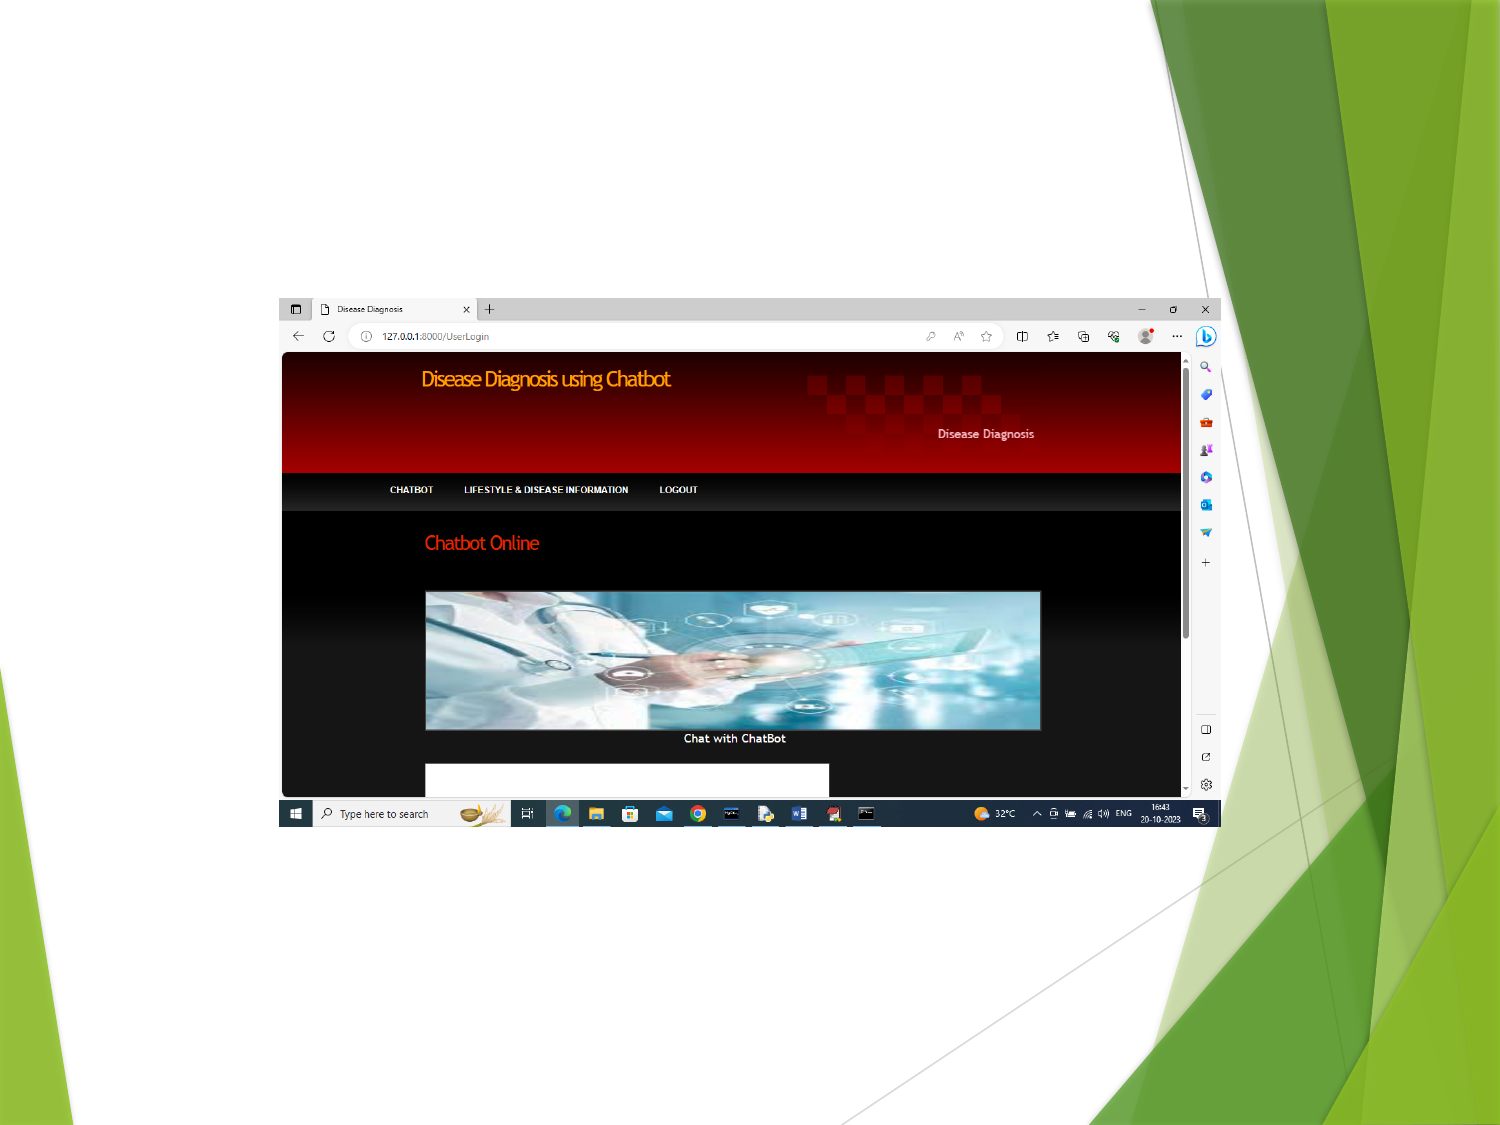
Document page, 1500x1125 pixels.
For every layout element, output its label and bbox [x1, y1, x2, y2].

picture [279, 297, 1221, 828]
